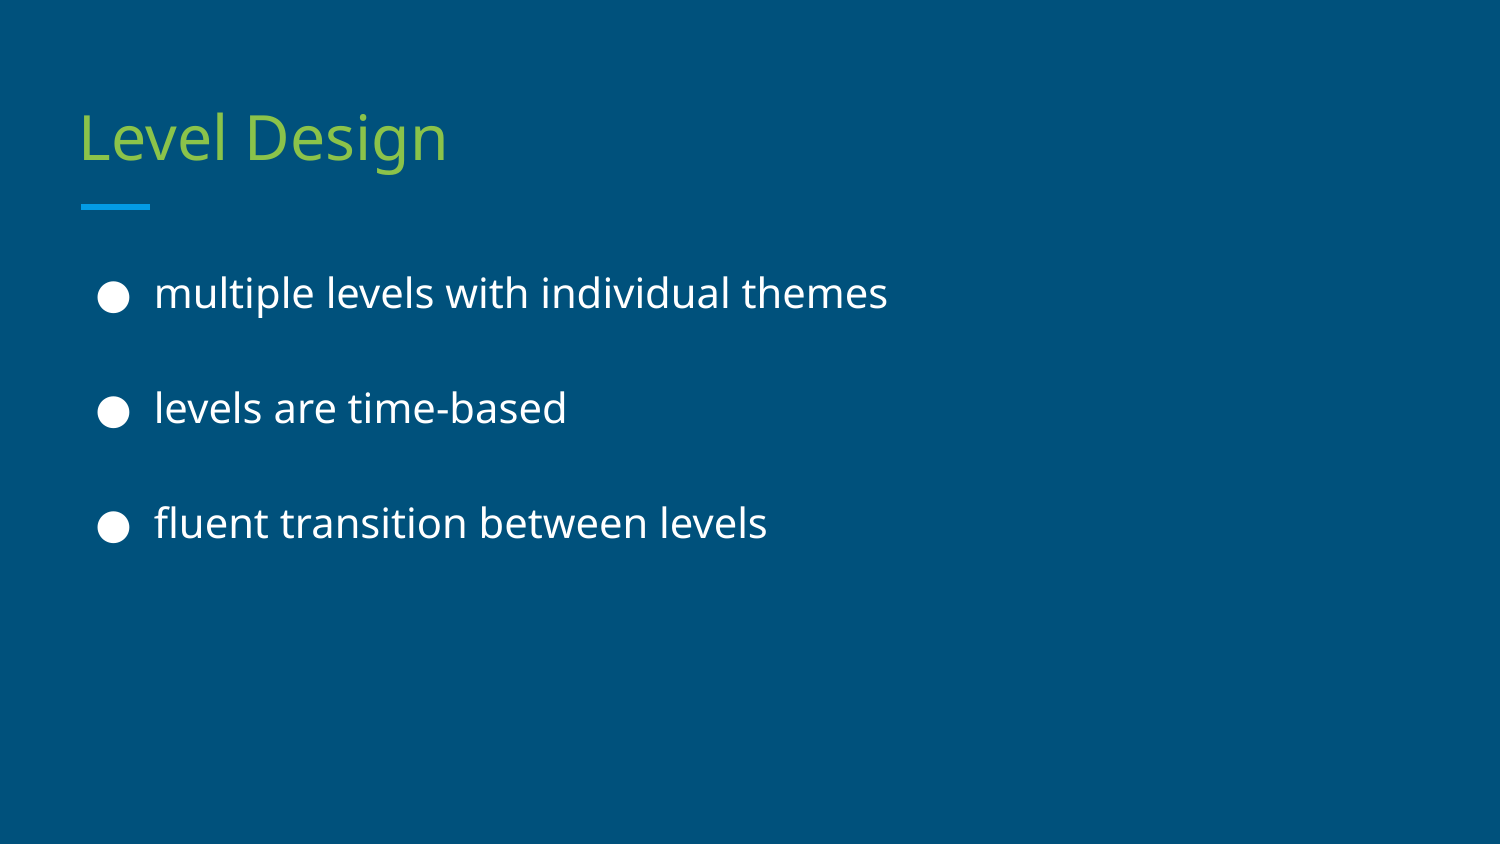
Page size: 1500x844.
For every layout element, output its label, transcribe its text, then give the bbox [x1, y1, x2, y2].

title Level Design [63, 75, 1437, 188]
list multiple levels with individual themes levels are time-based fluent transition between levels [63, 244, 1437, 750]
